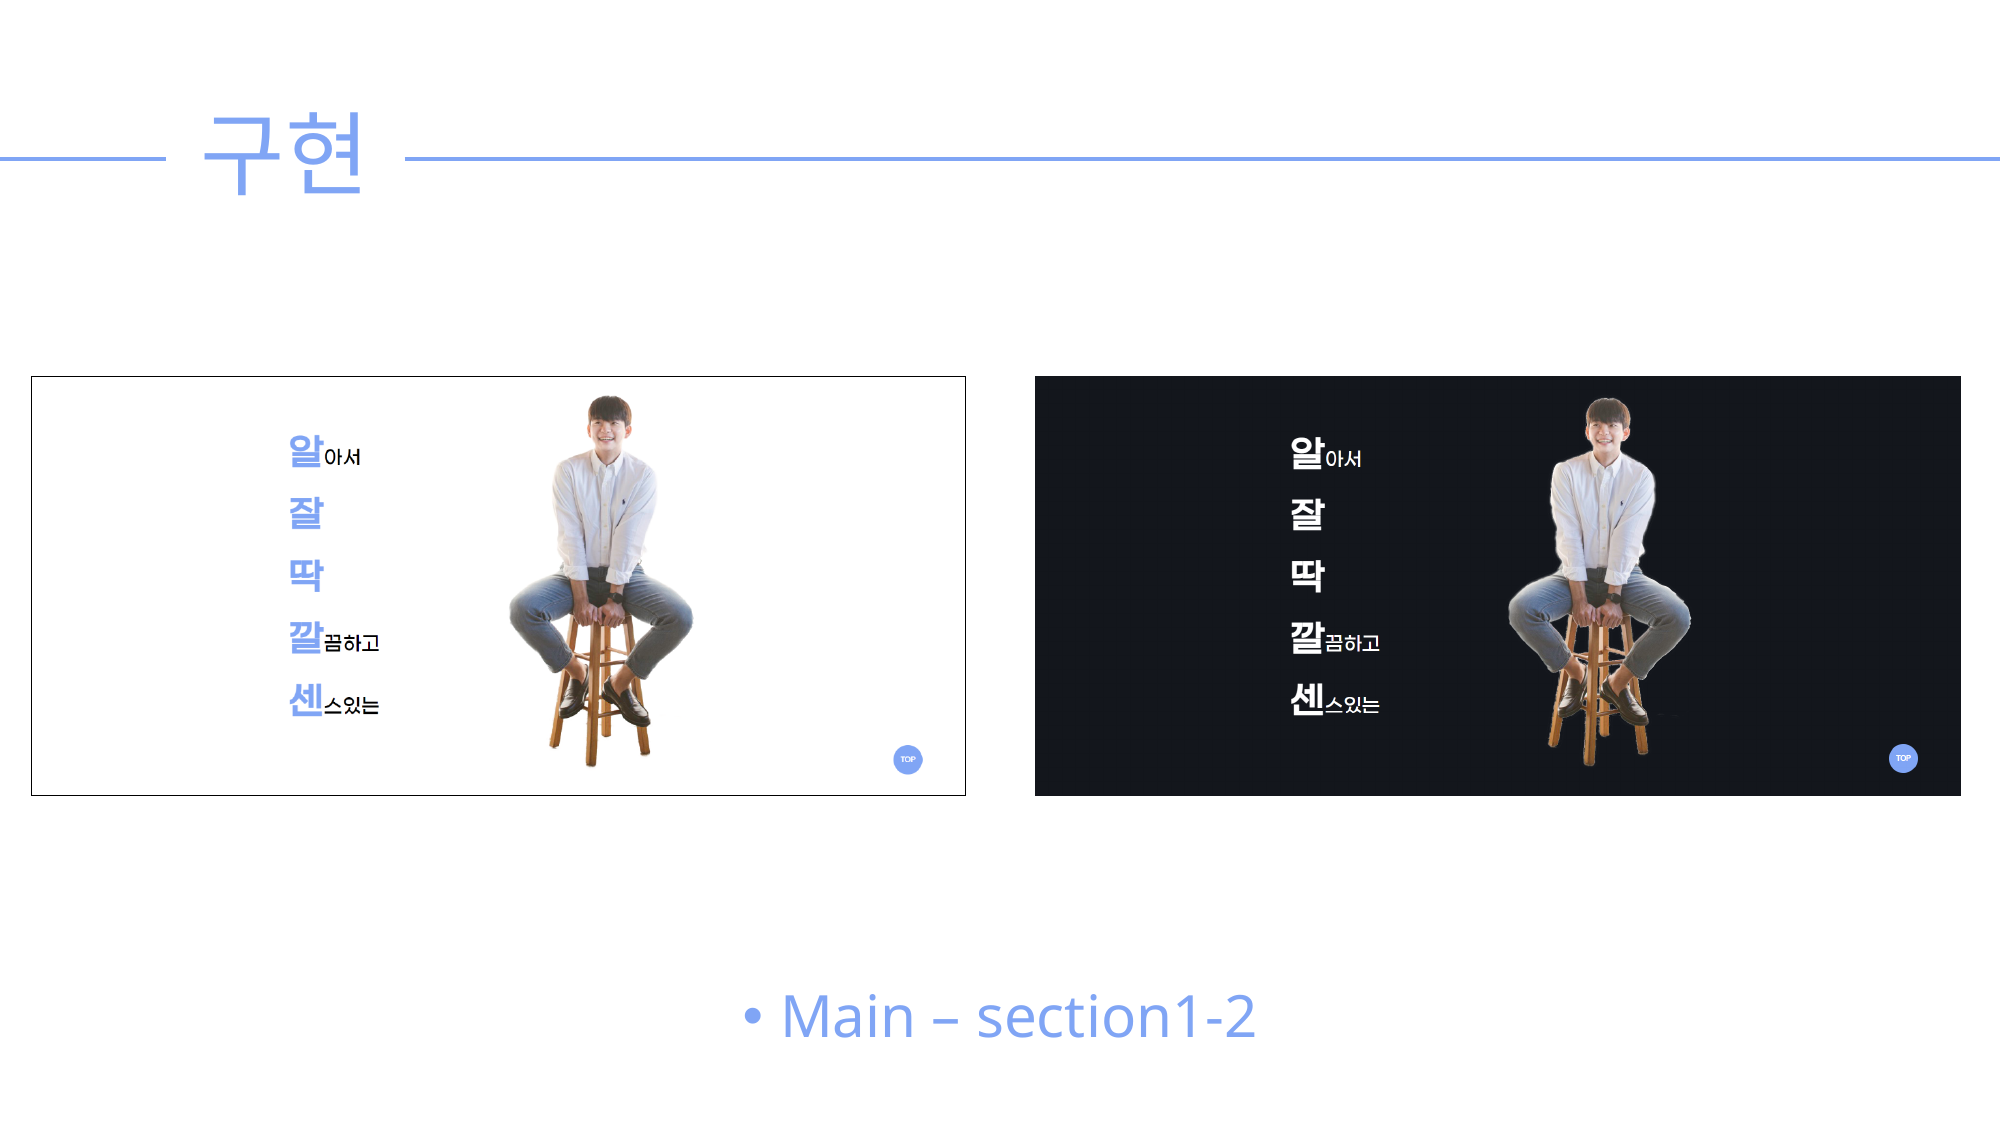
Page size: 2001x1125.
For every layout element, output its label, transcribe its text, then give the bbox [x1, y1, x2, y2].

list Main – section1-2 [698, 979, 1302, 1098]
title 구현 [165, 50, 405, 269]
picture [1035, 376, 1961, 796]
picture [31, 376, 966, 796]
